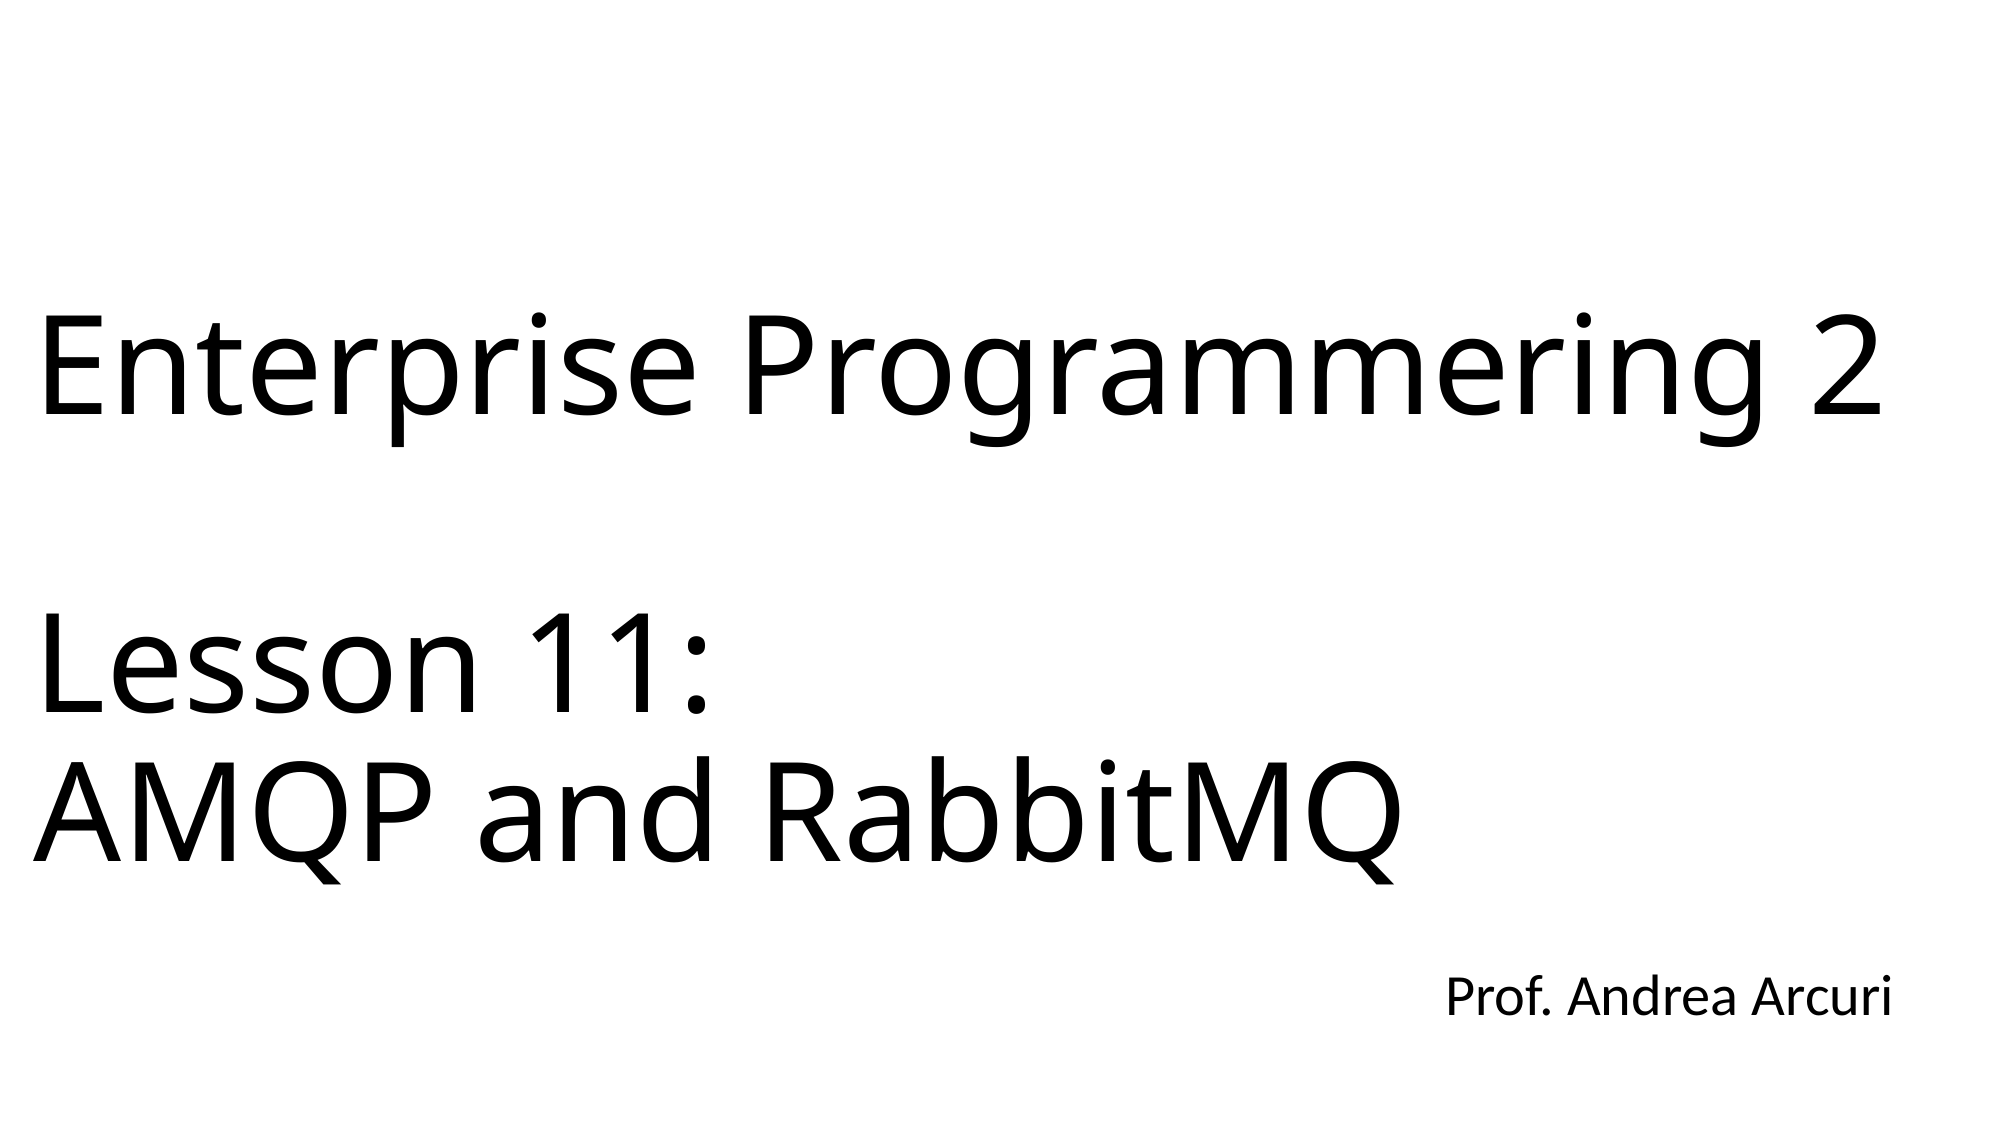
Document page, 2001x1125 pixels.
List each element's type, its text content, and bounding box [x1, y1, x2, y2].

subtitle Prof. Andrea Arcuri [408, 957, 1909, 1034]
title Enterprise Programmering 2 Lesson 11: AMQP and RabbitMQ [18, 184, 1988, 899]
